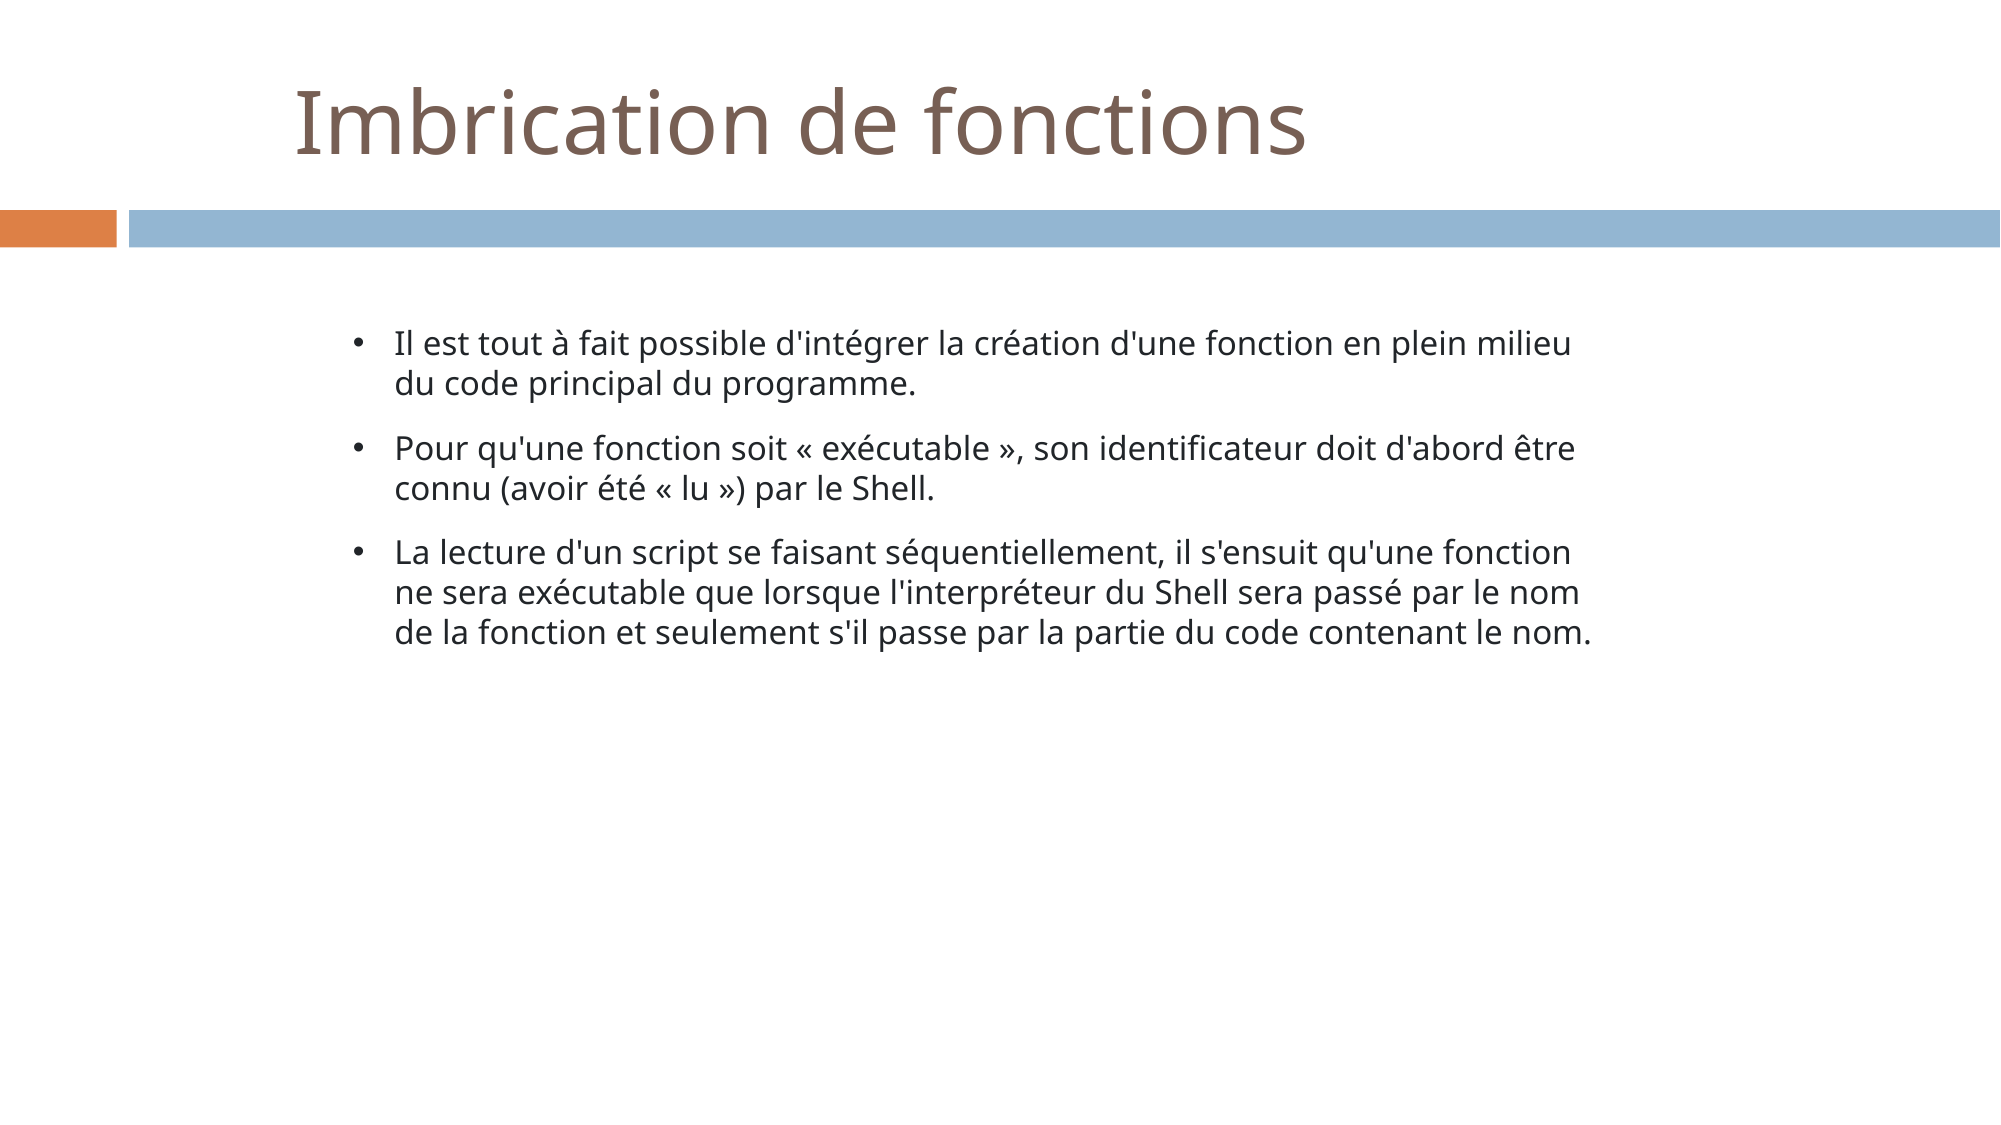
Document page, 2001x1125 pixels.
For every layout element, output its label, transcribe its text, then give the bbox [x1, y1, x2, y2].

text_box Il est tout à fait possible d'intégrer la création d'une fonction en plein milieu du code principal du programme. Pour qu'une fonction soit « exécutable », son identificateur doit d'abord être connu (avoir été « lu ») par le Shell. La lecture d'un script se faisant séquentiellement, il s'ensuit qu'une fonction ne sera exécutable que lorsque l'interpréteur du Shell sera passé par le nom de la fonction et seulement s'il passe par la partie du code contenant le nom. [338, 315, 1618, 659]
title Imbrication de fonctions [294, 66, 1333, 177]
